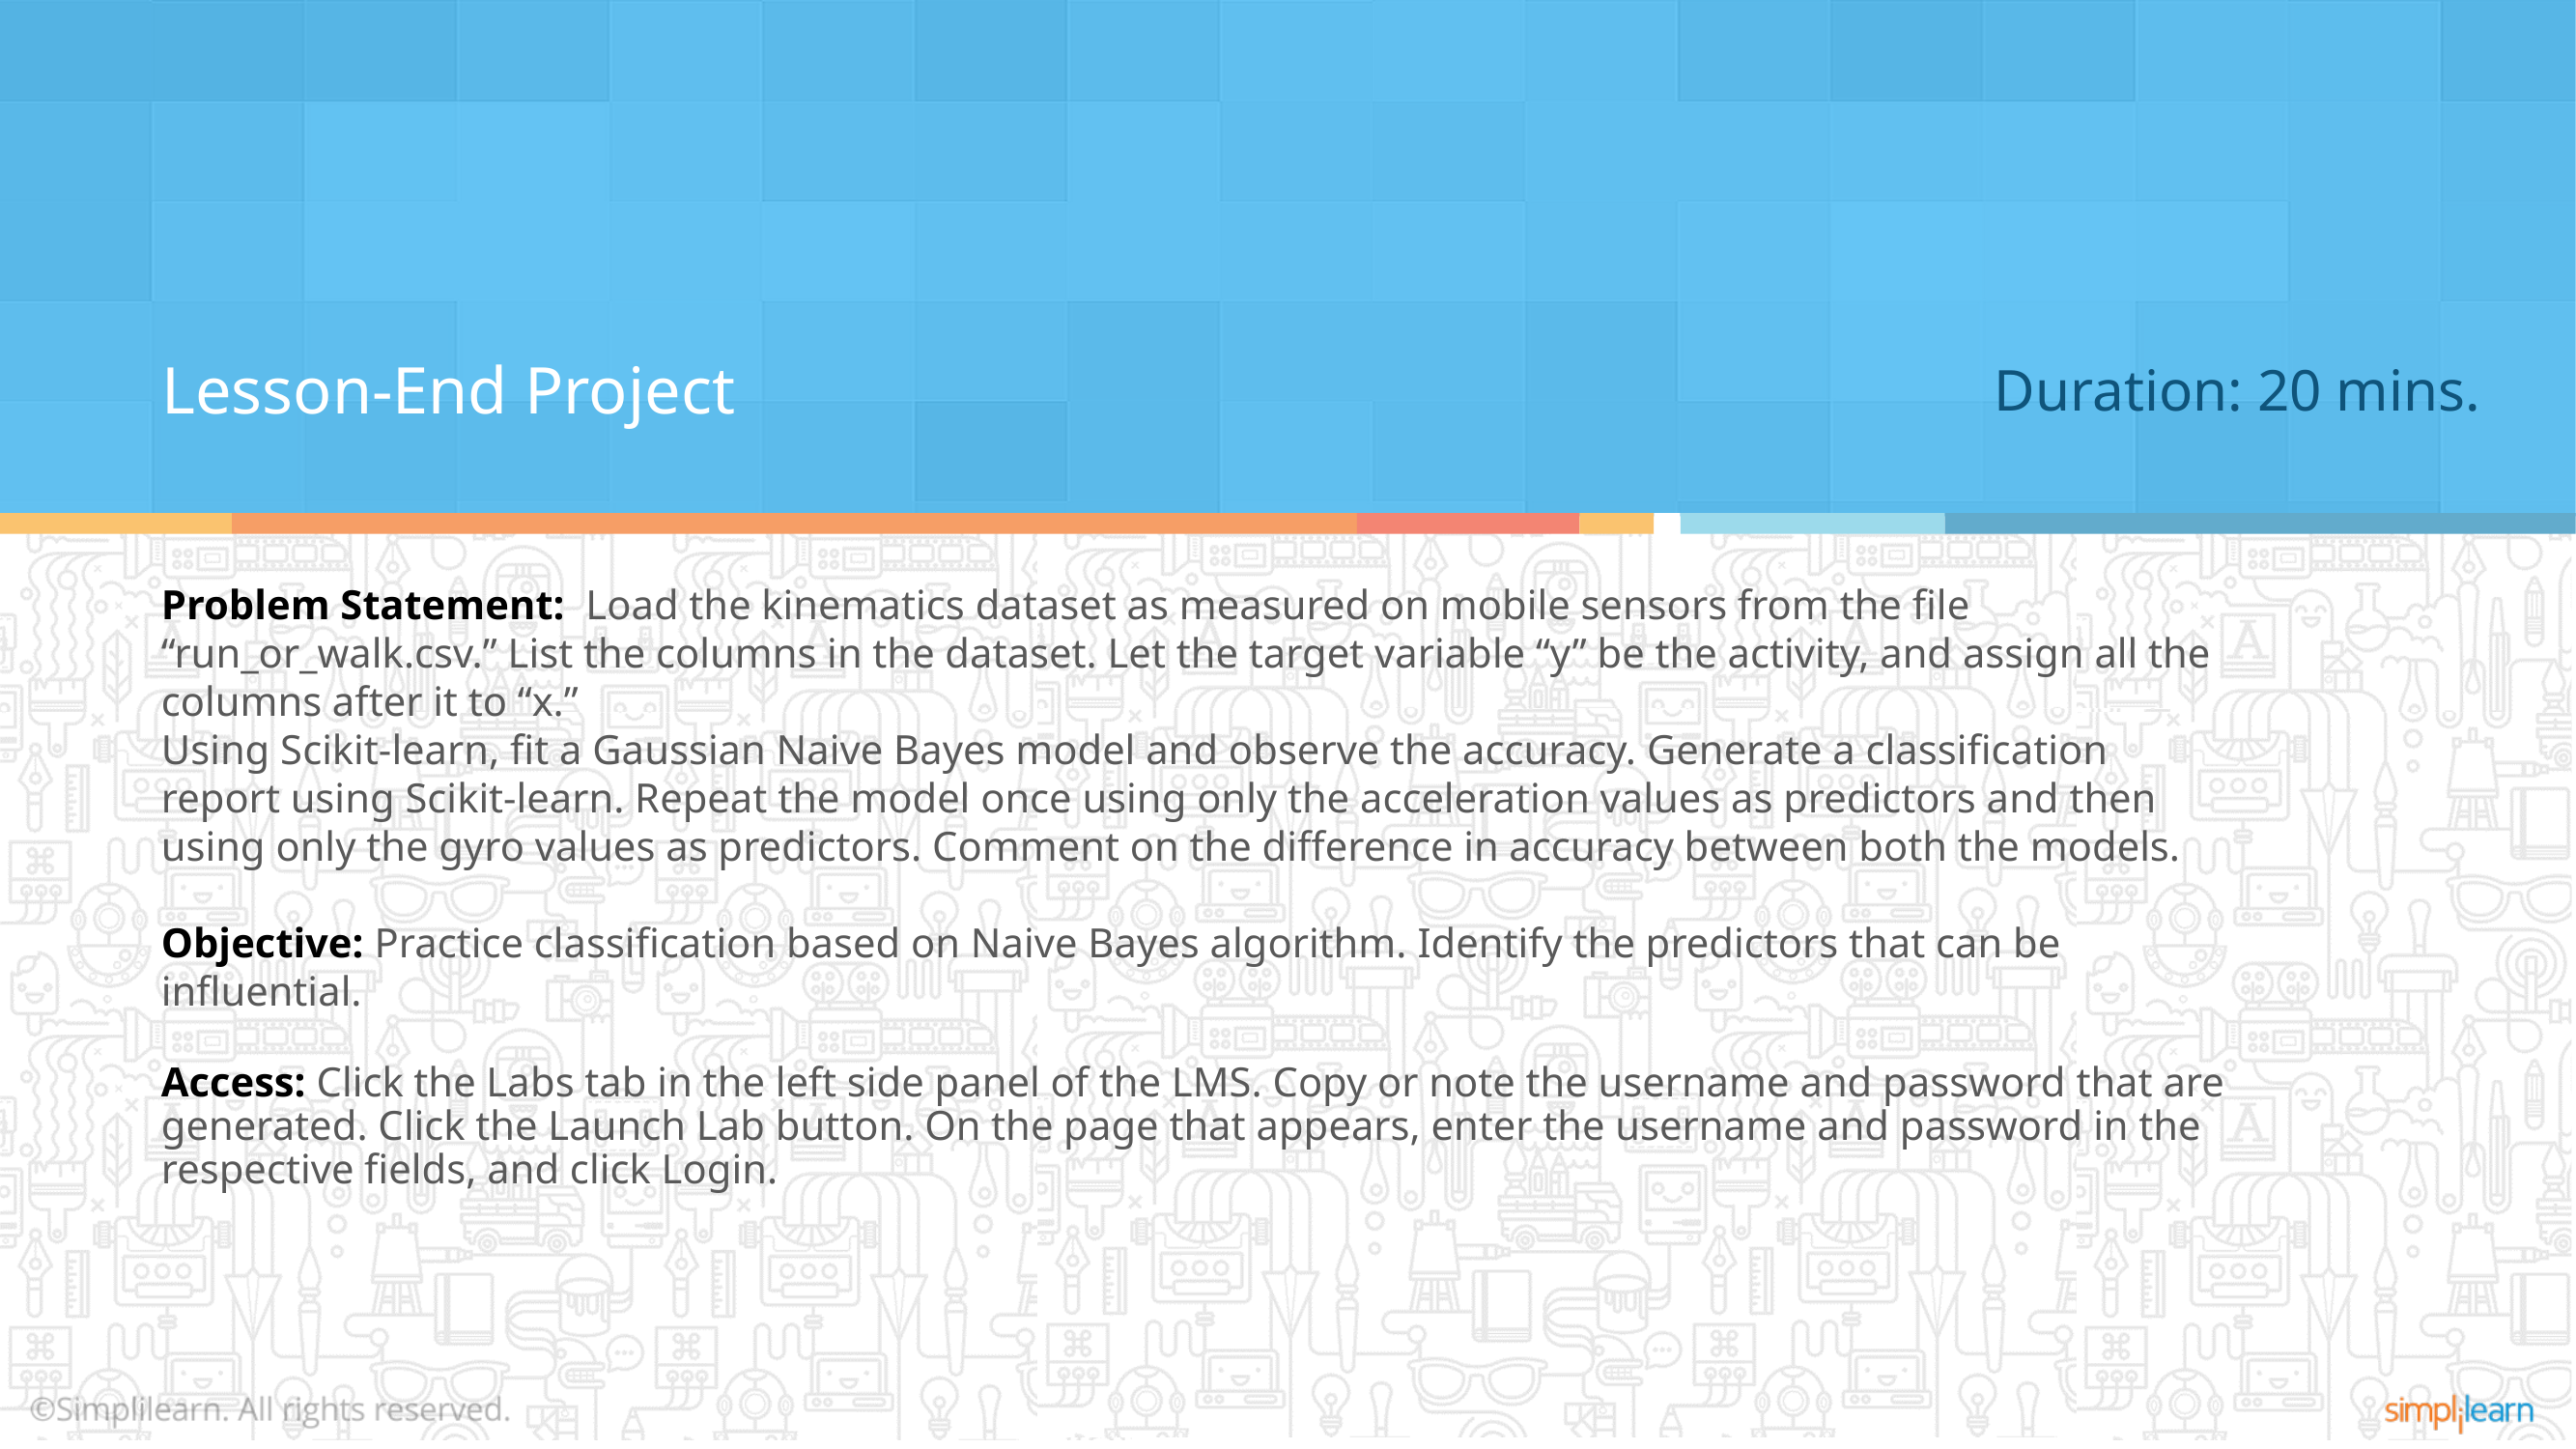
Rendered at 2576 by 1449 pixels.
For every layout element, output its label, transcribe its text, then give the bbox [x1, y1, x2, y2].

picture [0, 0, 2576, 1449]
list Lesson-End Project [147, 350, 2109, 436]
text_box Problem Statement: Load the kinematics dataset as measured on mobile sensors from the file “run_or_walk.csv.” List the columns in the dataset. Let the target variable “y” be the activity, and assign all the columns after it to “x.” Using Scikit-learn, fit a Gaussian Naive Bayes model and observe the accuracy. Generate a classification report using Scikit-learn. Repeat the model once using only the acceleration values as predictors and then using only the gyro values as predictors. Comment on the difference in accuracy between both the models. Objective: Practice classification based on Naive Bayes algorithm. Identify the predictors that can be influential. Access: Click the Labs tab in the left side panel of the LMS. Copy or note the username and password that are generated. Click the Launch Lab button. On the page that appears, enter the username and password in the respective fields, and click Login. [146, 572, 2249, 1363]
text_box Duration: 20 mins. [1979, 364, 2533, 421]
